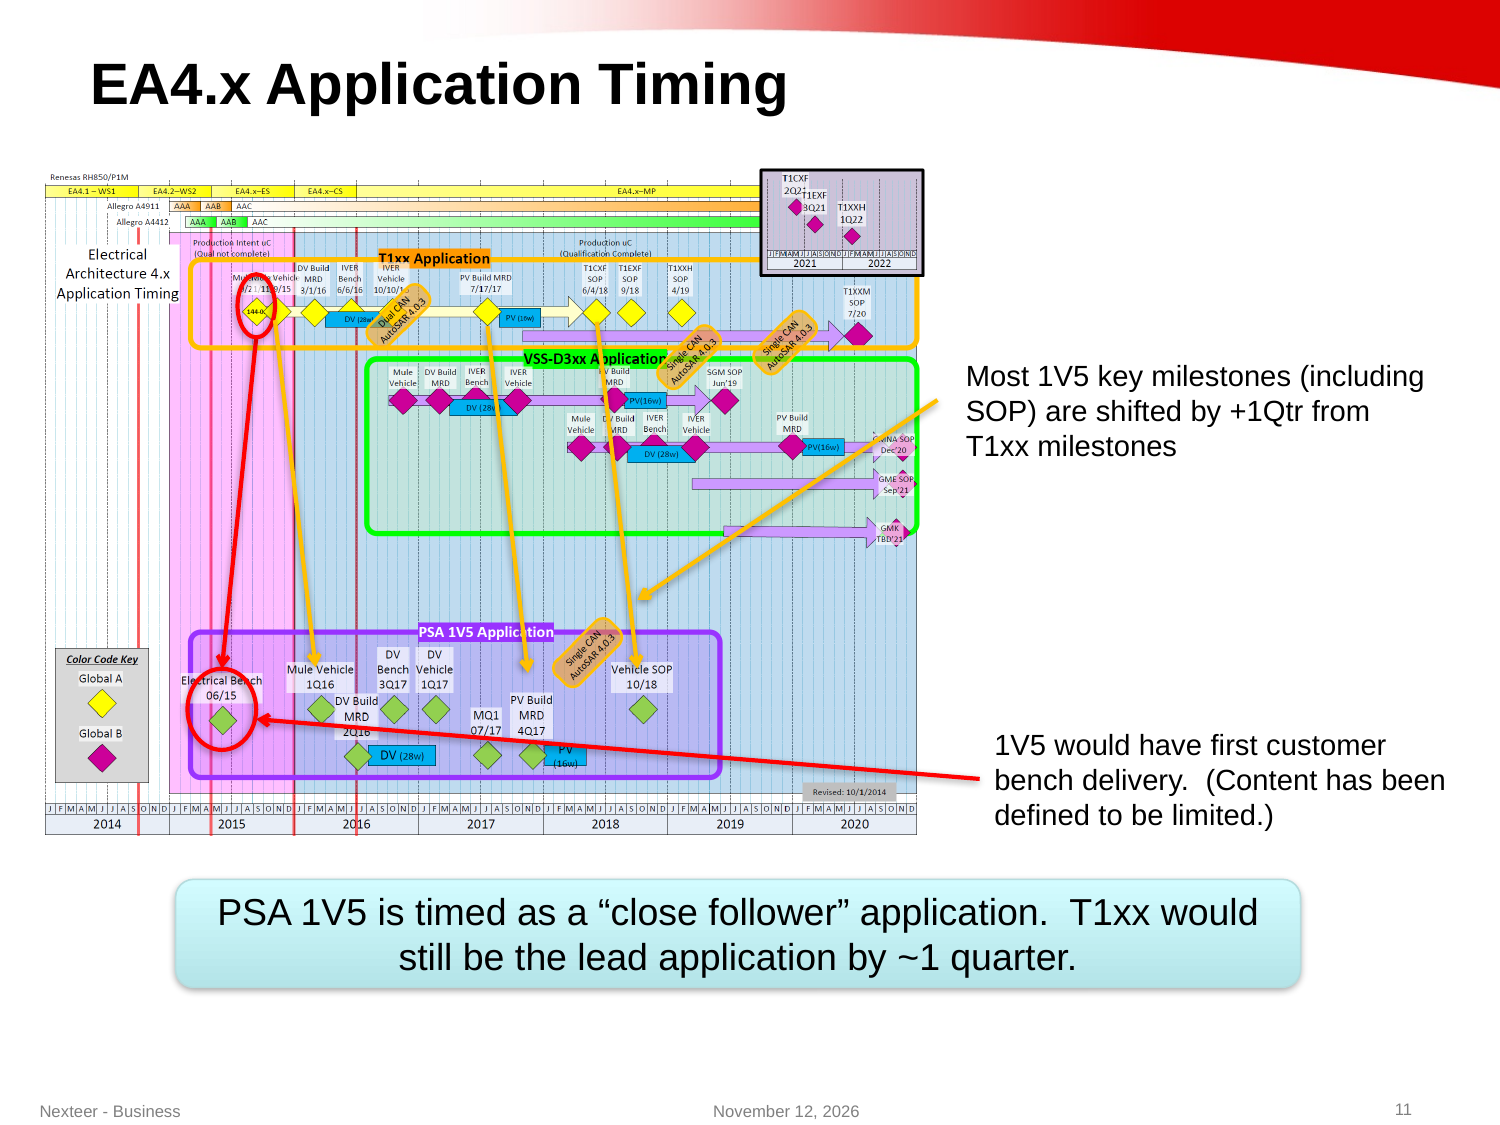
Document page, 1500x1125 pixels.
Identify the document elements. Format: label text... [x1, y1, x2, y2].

text_box 1V5 would have first customer bench delivery. (Content has been defined to be limited.) [979, 719, 1484, 839]
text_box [487, 325, 529, 674]
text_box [221, 337, 257, 669]
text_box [255, 718, 980, 780]
title EA4.x Application Timing [74, 37, 1426, 126]
text_box PSA 1V5 is timed as a “close follower” application. T1xx would still be the lead application by ~1 quarter. [174, 878, 1302, 989]
picture [0, 0, 1500, 953]
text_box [637, 399, 938, 601]
text_box Most 1V5 key milestones (including SOP) are shifted by +1Qtr from T1xx milestones [951, 349, 1450, 470]
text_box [274, 319, 316, 668]
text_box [596, 321, 638, 669]
